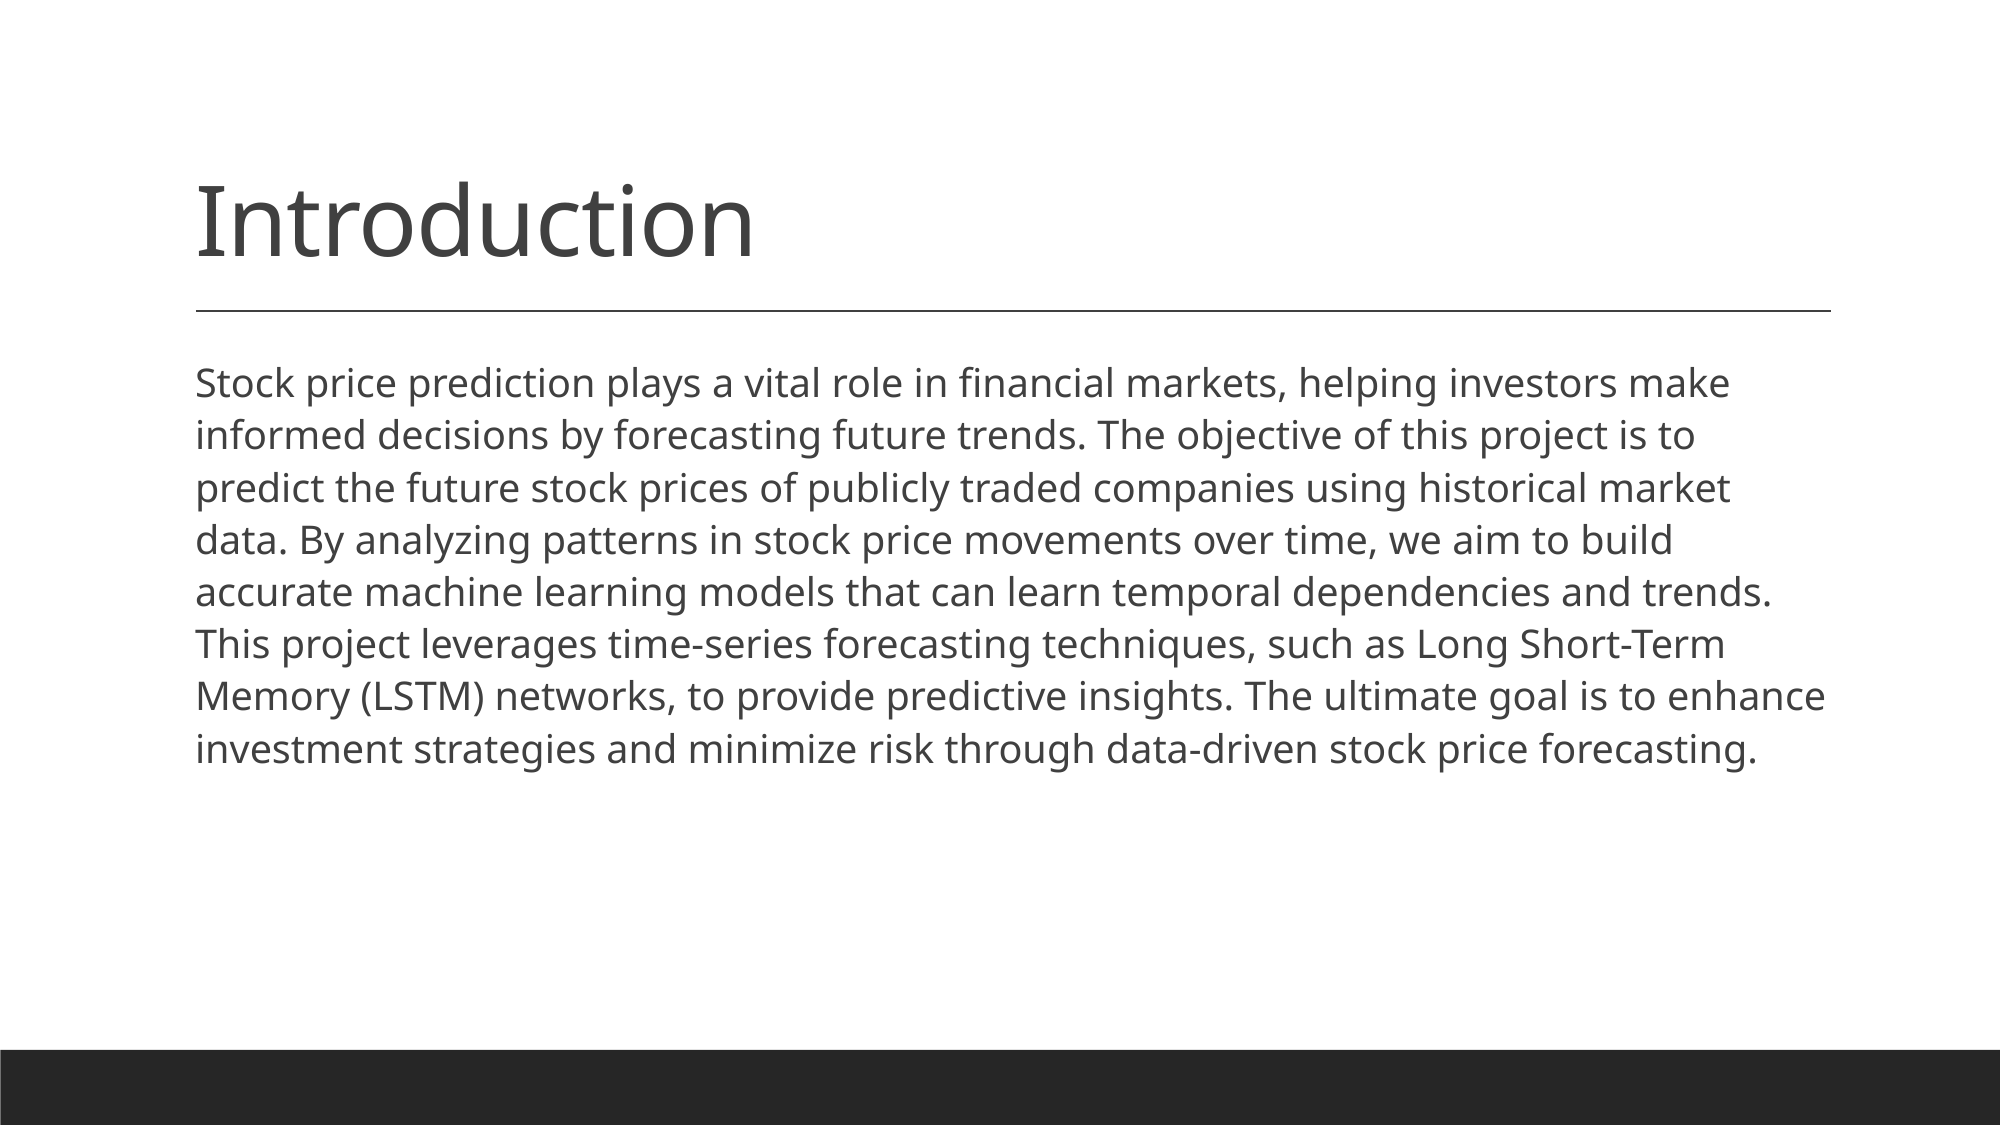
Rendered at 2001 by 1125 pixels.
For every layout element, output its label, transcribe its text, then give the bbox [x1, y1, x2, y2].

list Stock price prediction plays a vital role in financial markets, helping investors make informed decisions by forecasting future trends. The objective of this project is to predict the future stock prices of publicly traded companies using historical market data. By analyzing patterns in stock price movements over time, we aim to build accurate machine learning models that can learn temporal dependencies and trends. This project leverages time-series forecasting techniques, such as Long Short-Term Memory (LSTM) networks, to provide predictive insights. The ultimate goal is to enhance investment strategies and minimize risk through data-driven stock price forecasting. [180, 345, 1830, 963]
title Introduction [180, 47, 1830, 285]
